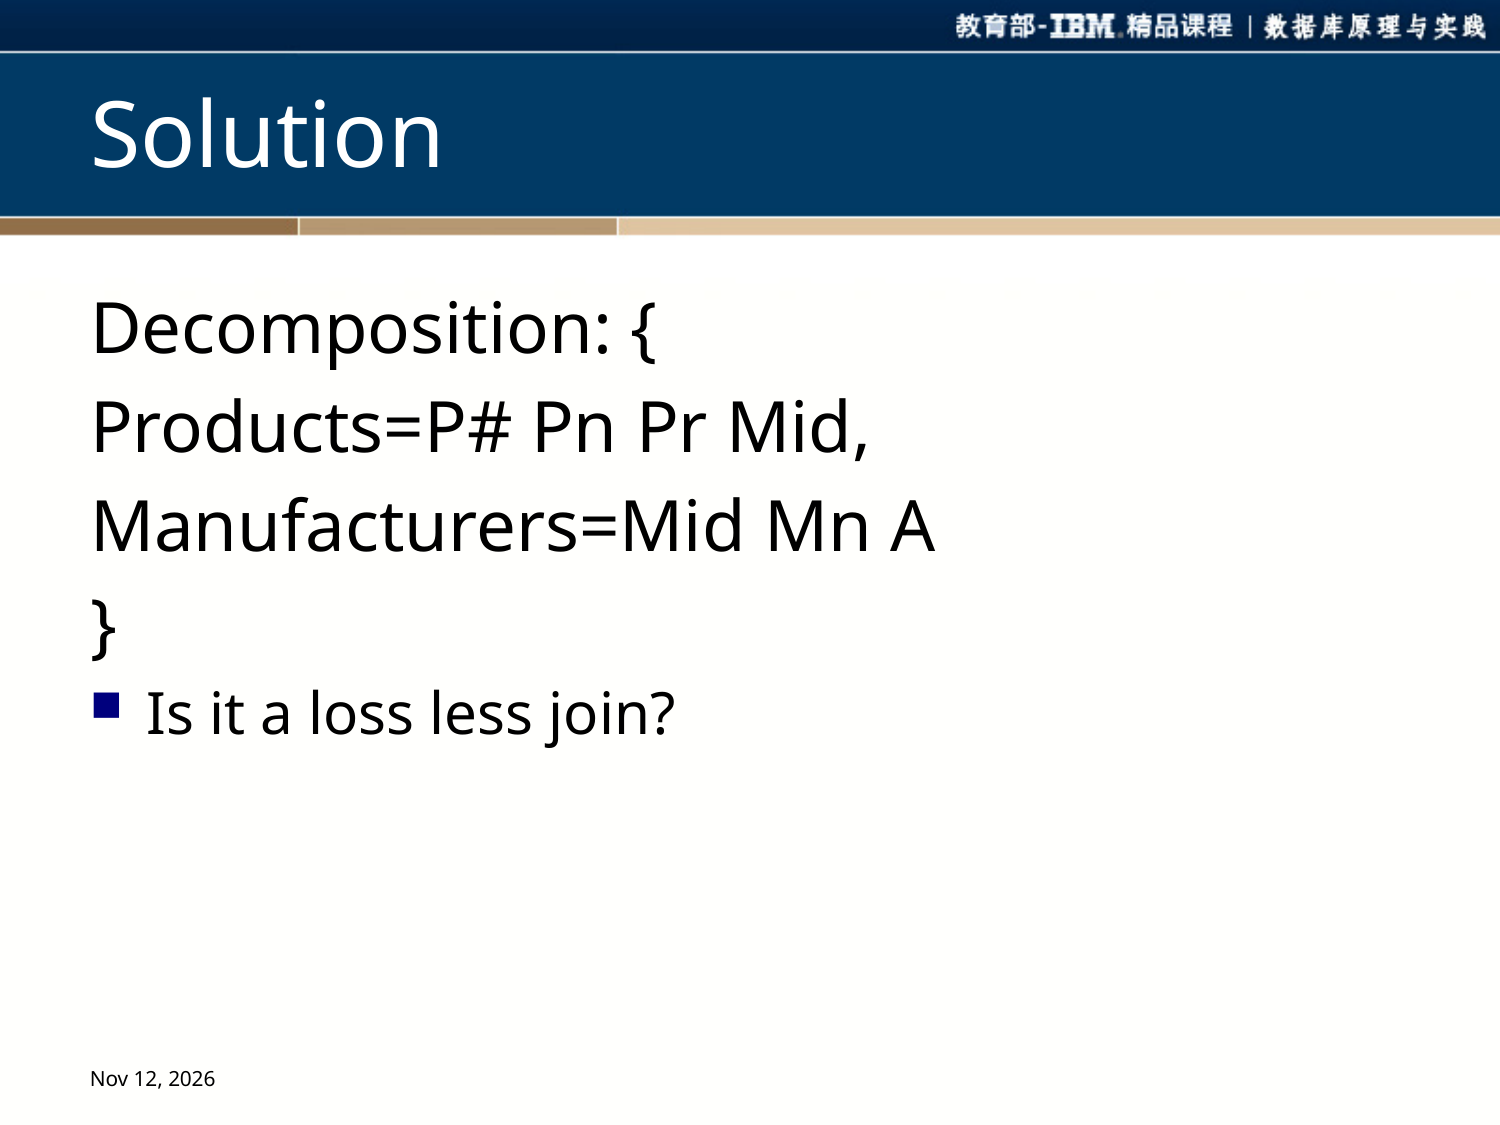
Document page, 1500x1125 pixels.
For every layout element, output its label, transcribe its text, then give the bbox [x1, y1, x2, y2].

title Solution [75, 50, 1425, 213]
picture [0, 0, 1500, 1125]
list Decomposition: { Products=P# Pn Pr Mid, Manufacturers=Mid Mn A } Is it a loss less join? [75, 275, 1425, 1032]
